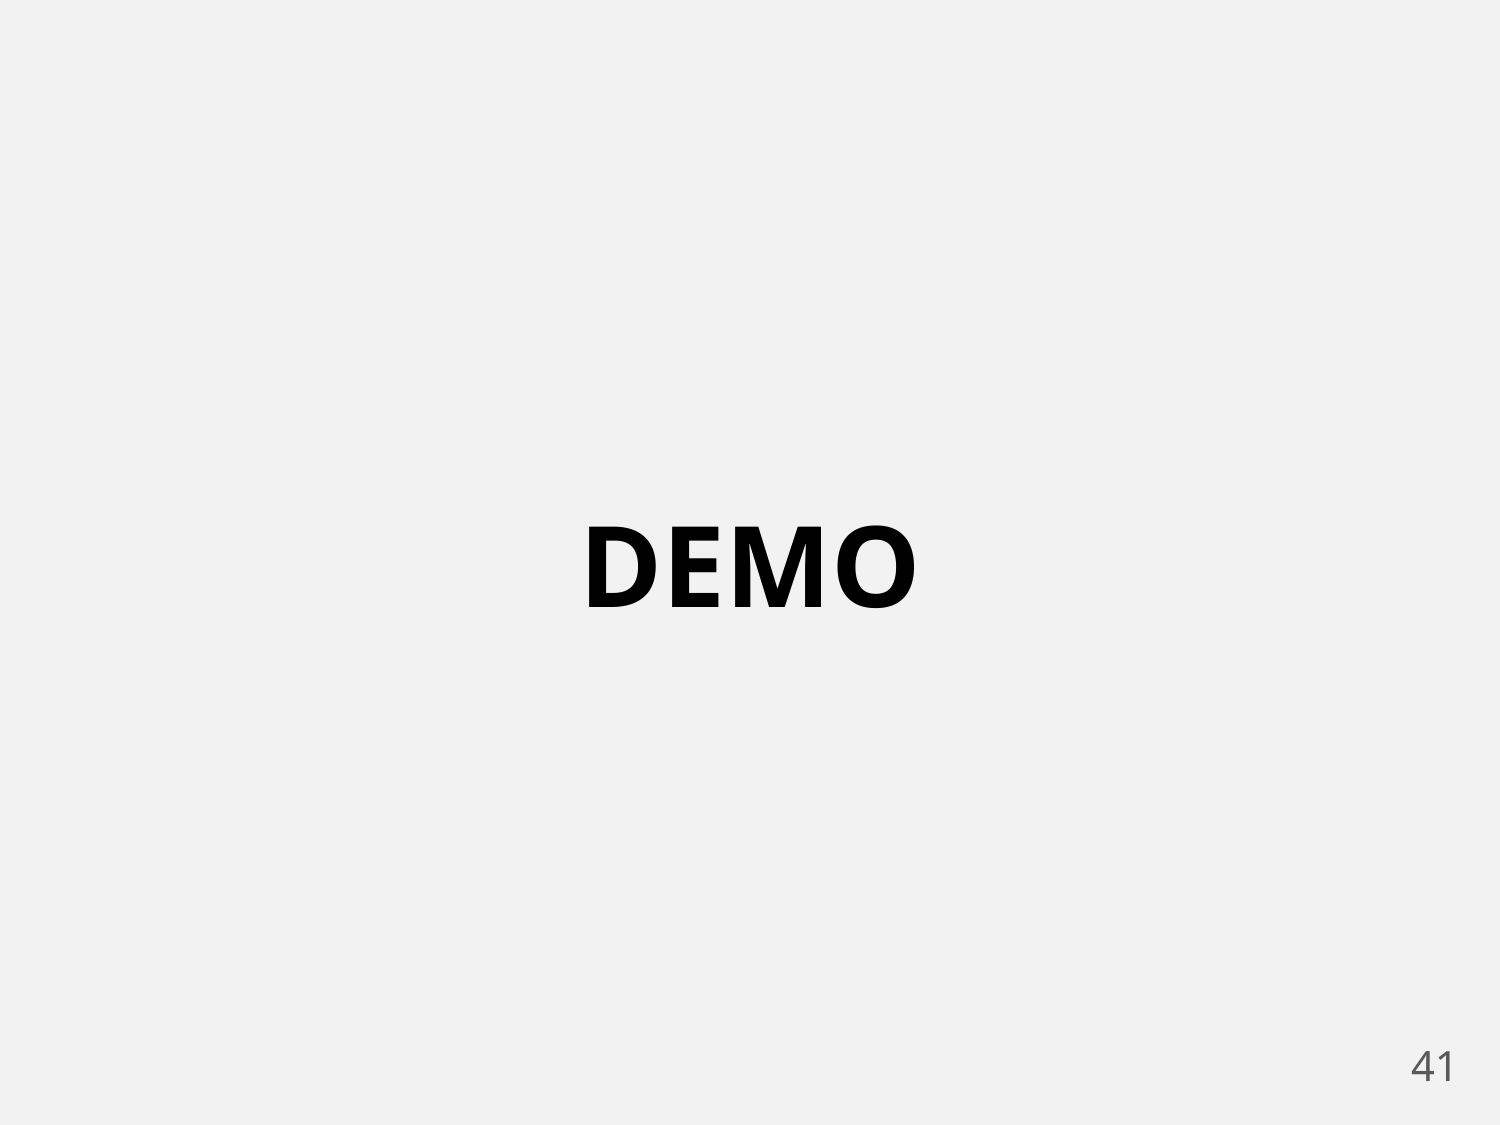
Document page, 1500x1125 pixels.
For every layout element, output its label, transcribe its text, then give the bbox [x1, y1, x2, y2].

text_box DEMO [408, 419, 1092, 706]
slide_number 41 [1305, 1045, 1474, 1091]
